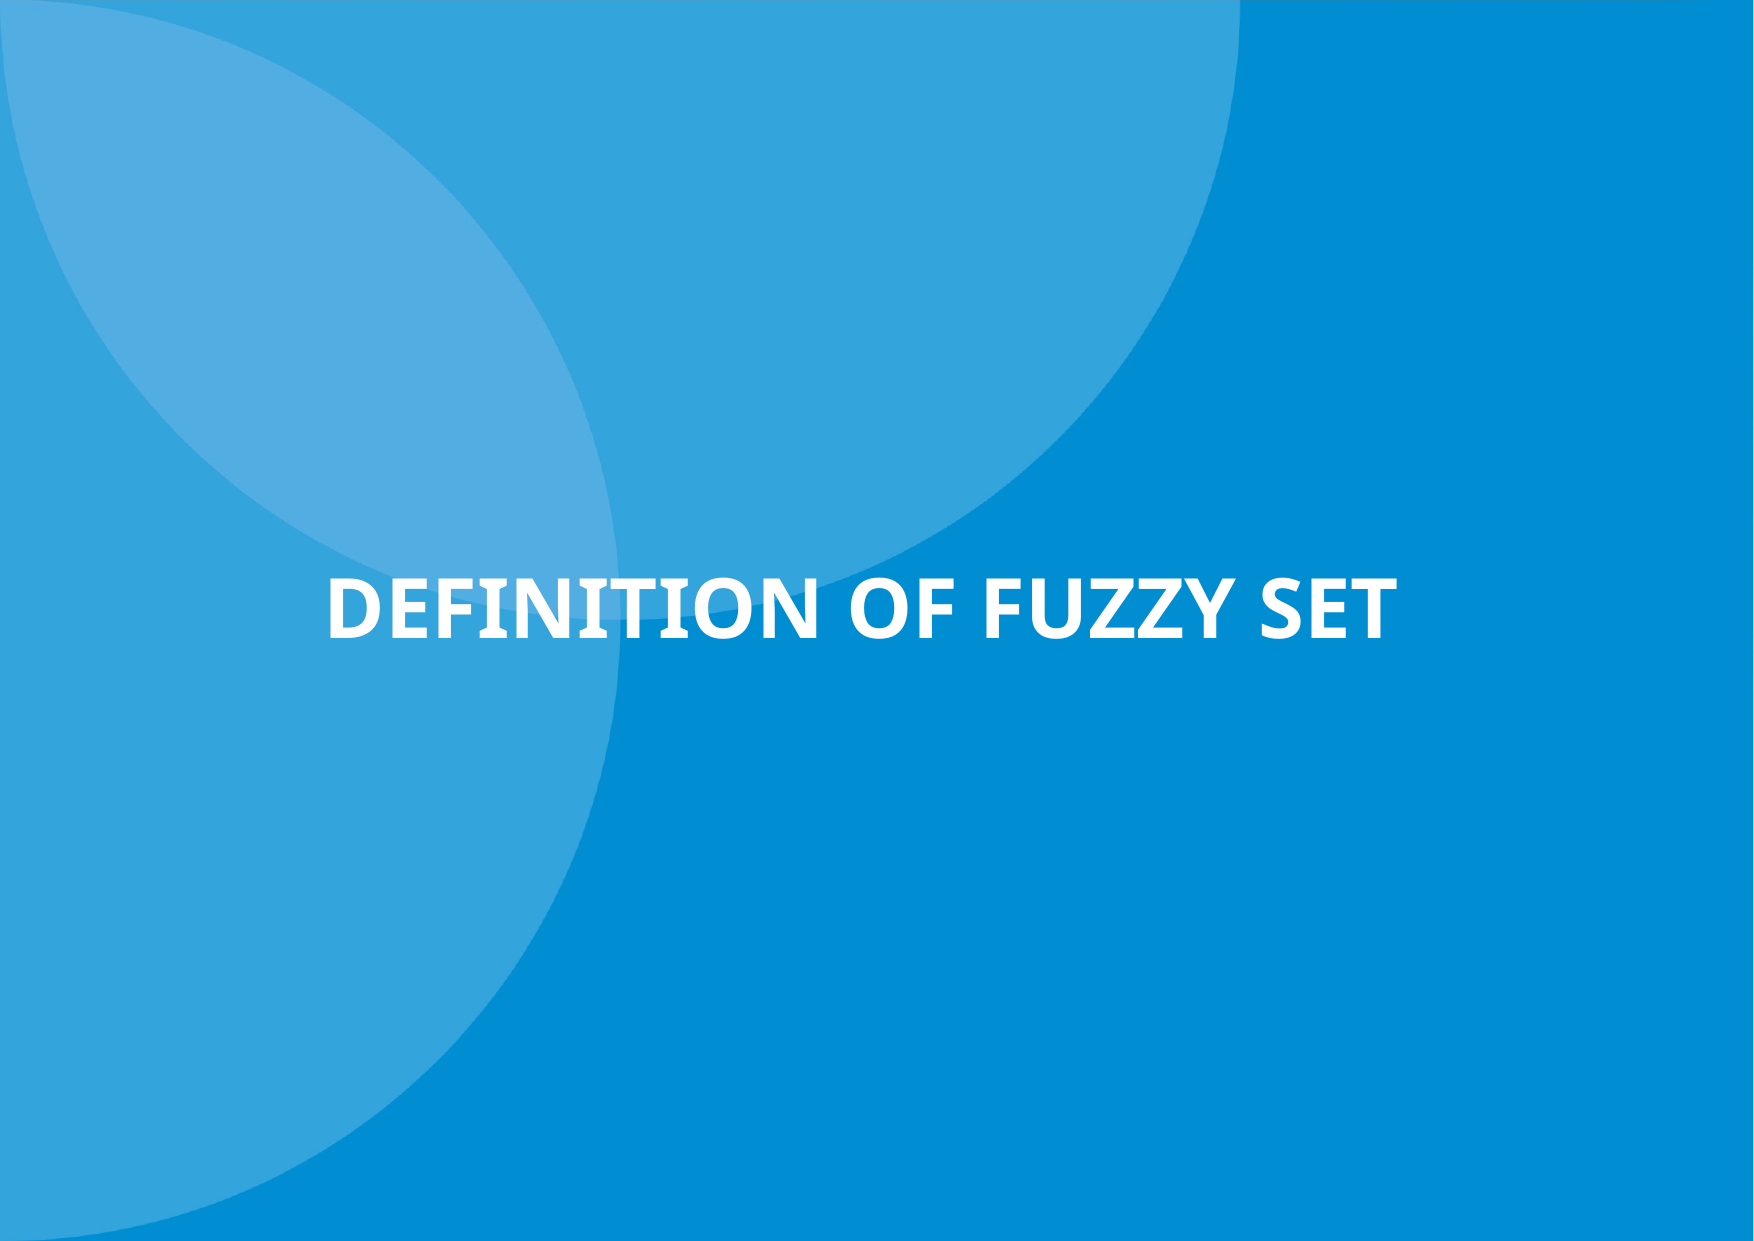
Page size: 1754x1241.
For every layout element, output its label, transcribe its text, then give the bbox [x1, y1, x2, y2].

title Definition of fuzzy set [248, 547, 1476, 794]
picture [0, 0, 1240, 1241]
